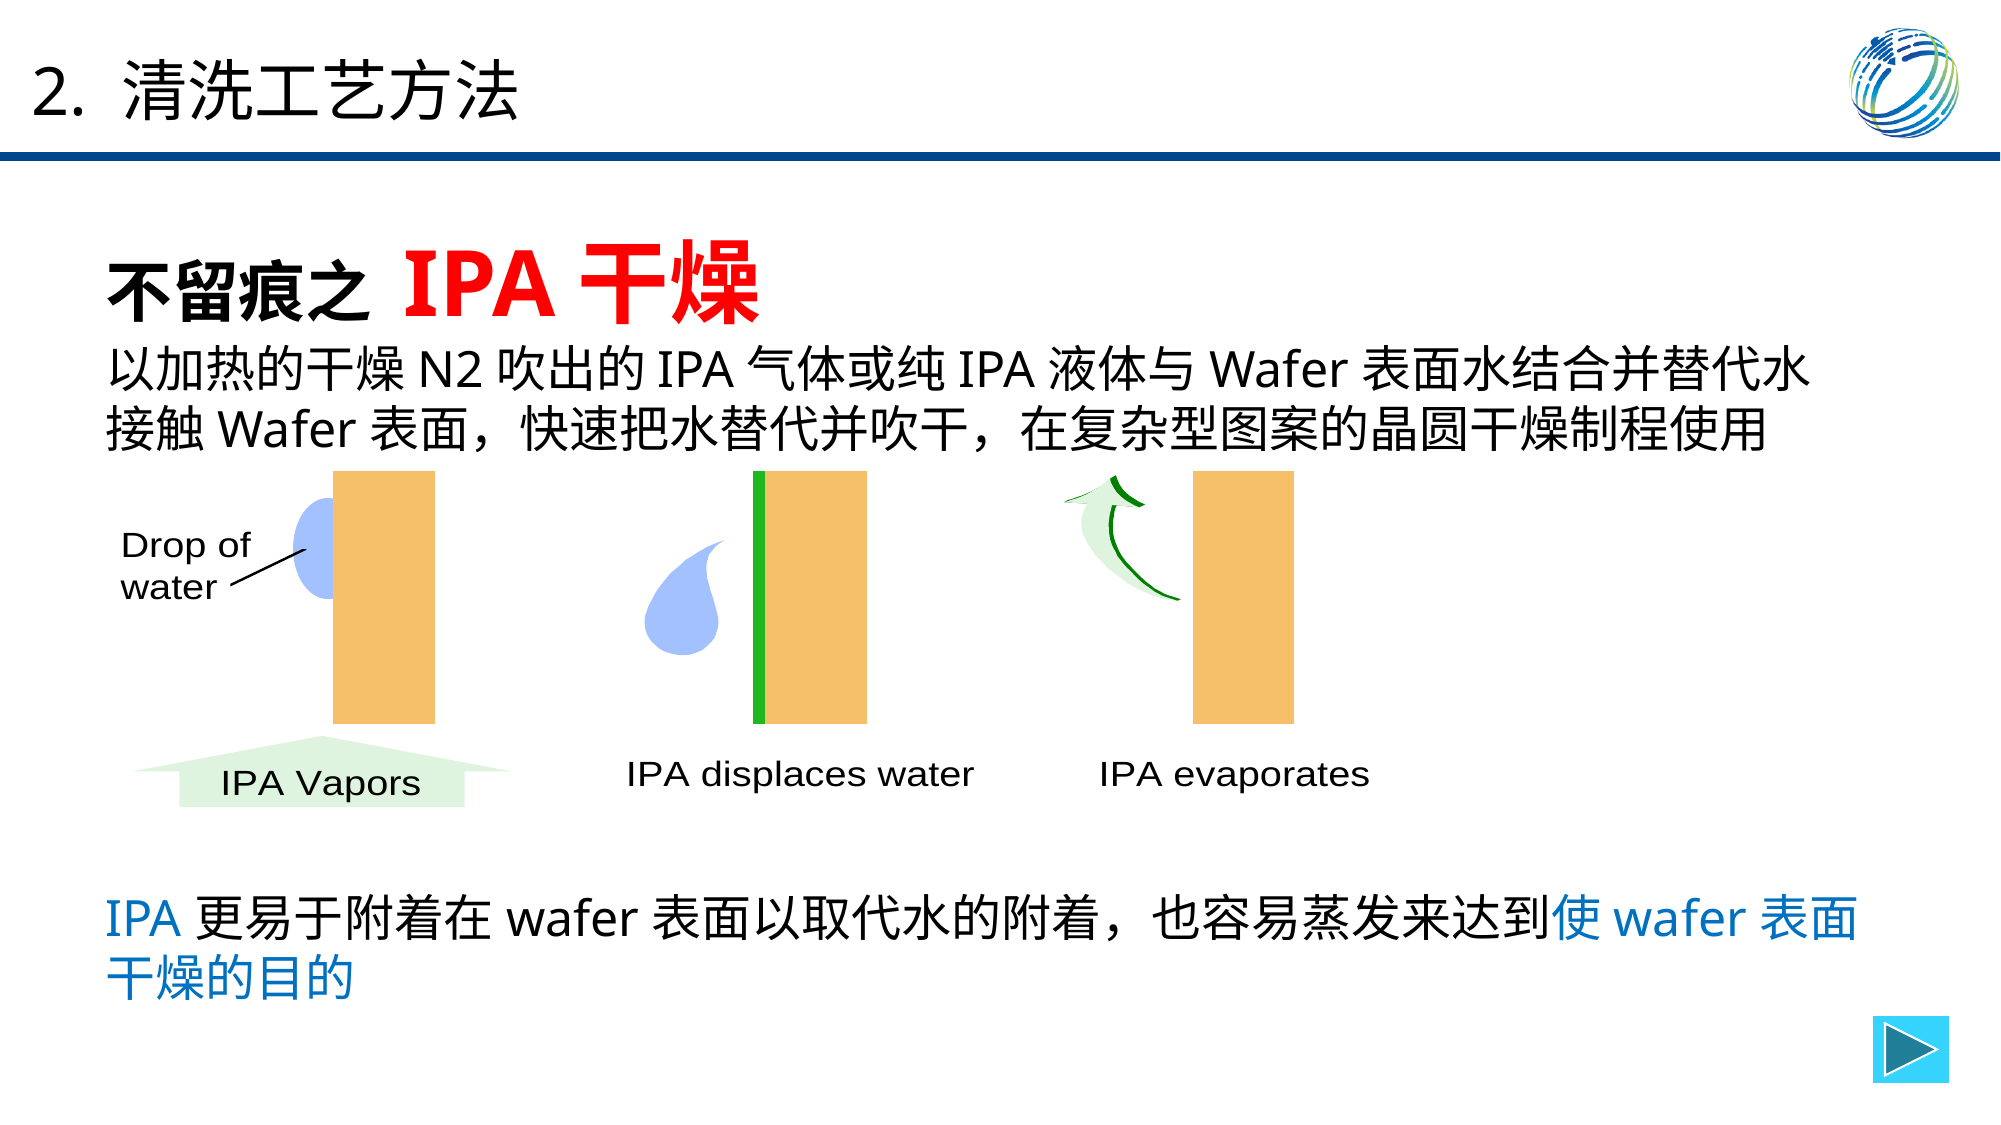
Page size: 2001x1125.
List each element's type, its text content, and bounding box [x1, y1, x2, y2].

text_box [1871, 1014, 1951, 1085]
text_box IPA更易于附着在wafer表面以取代水的附着，也容易蒸发来达到使wafer表面干燥的目的 [84, 876, 1881, 1018]
text_box 不留痕之 IPA干燥 [84, 158, 1048, 327]
picture [102, 471, 1391, 808]
text_box 以加热的干燥N2吹出的IPA气体或纯IPA液体与Wafer表面水结合并替代水接触Wafer表面，快速把水替代并吹干，在复杂型图案的晶圆干燥制程使用 [84, 327, 1869, 469]
text_box 2. 清洗工艺方法 [16, 45, 1937, 144]
picture [1845, 24, 1963, 142]
